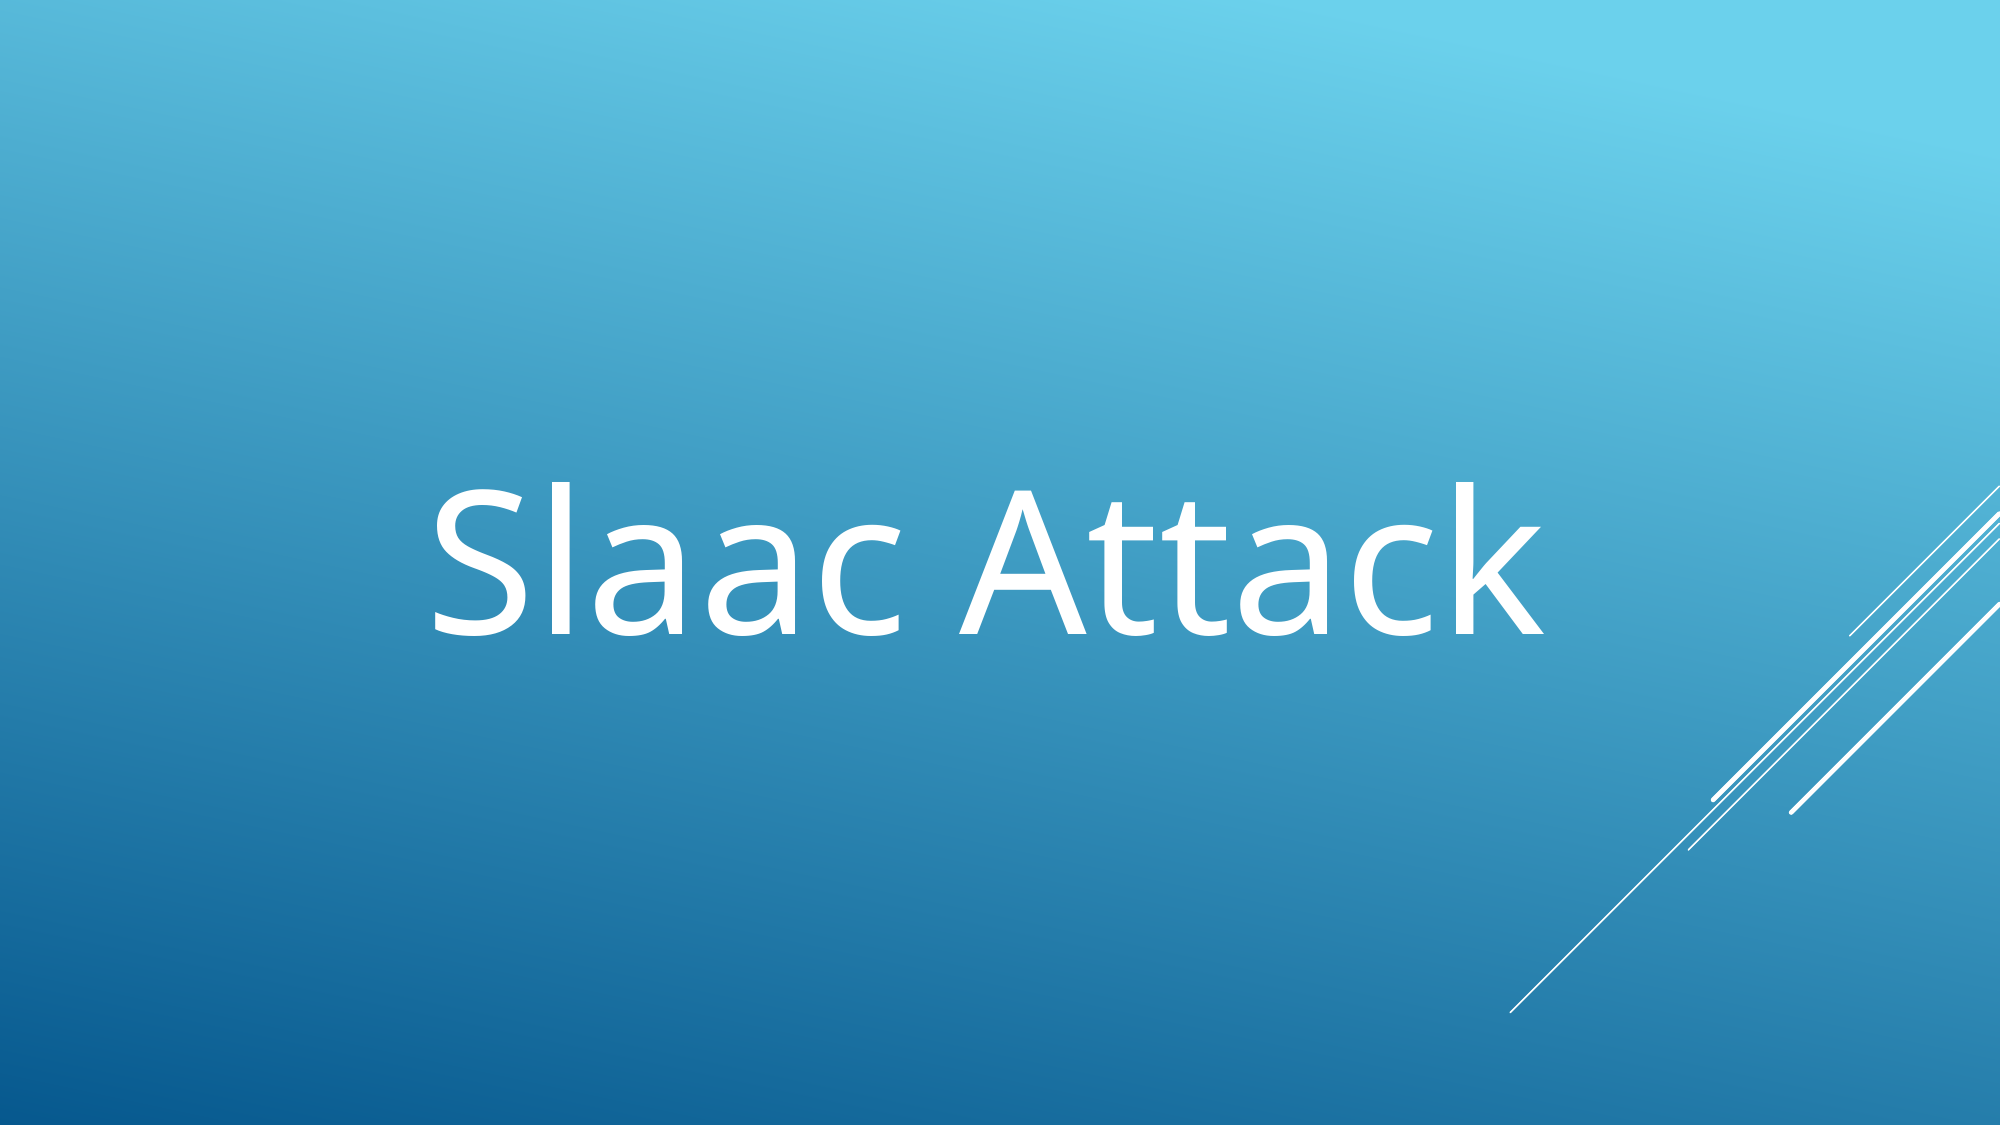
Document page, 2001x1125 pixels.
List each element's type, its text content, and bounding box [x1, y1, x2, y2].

text_box Slaac Attack [410, 426, 1562, 682]
